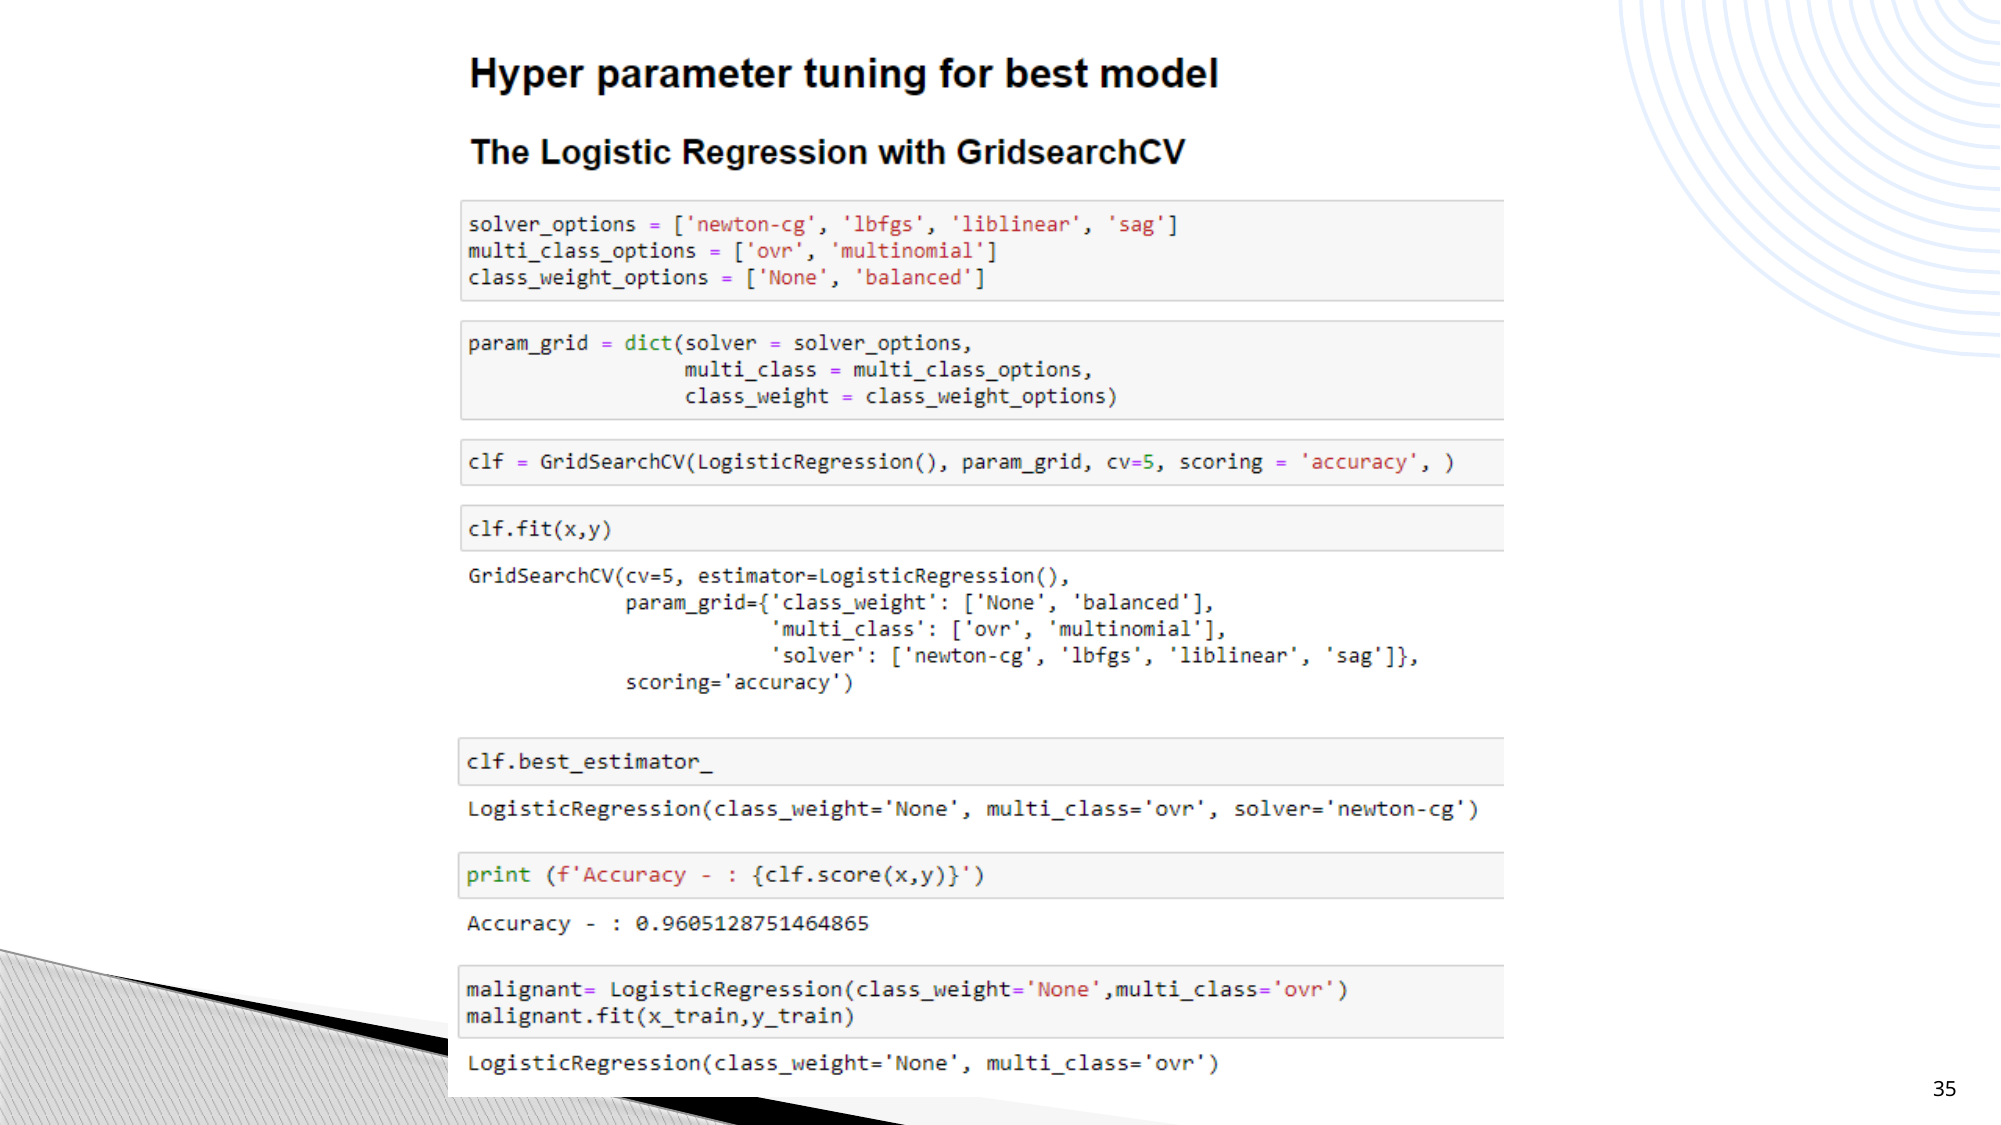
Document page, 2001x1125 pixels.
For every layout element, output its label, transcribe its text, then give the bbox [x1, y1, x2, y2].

slide_number 35 [1891, 1051, 1972, 1112]
picture [448, 725, 1504, 1097]
picture [448, 32, 1504, 720]
